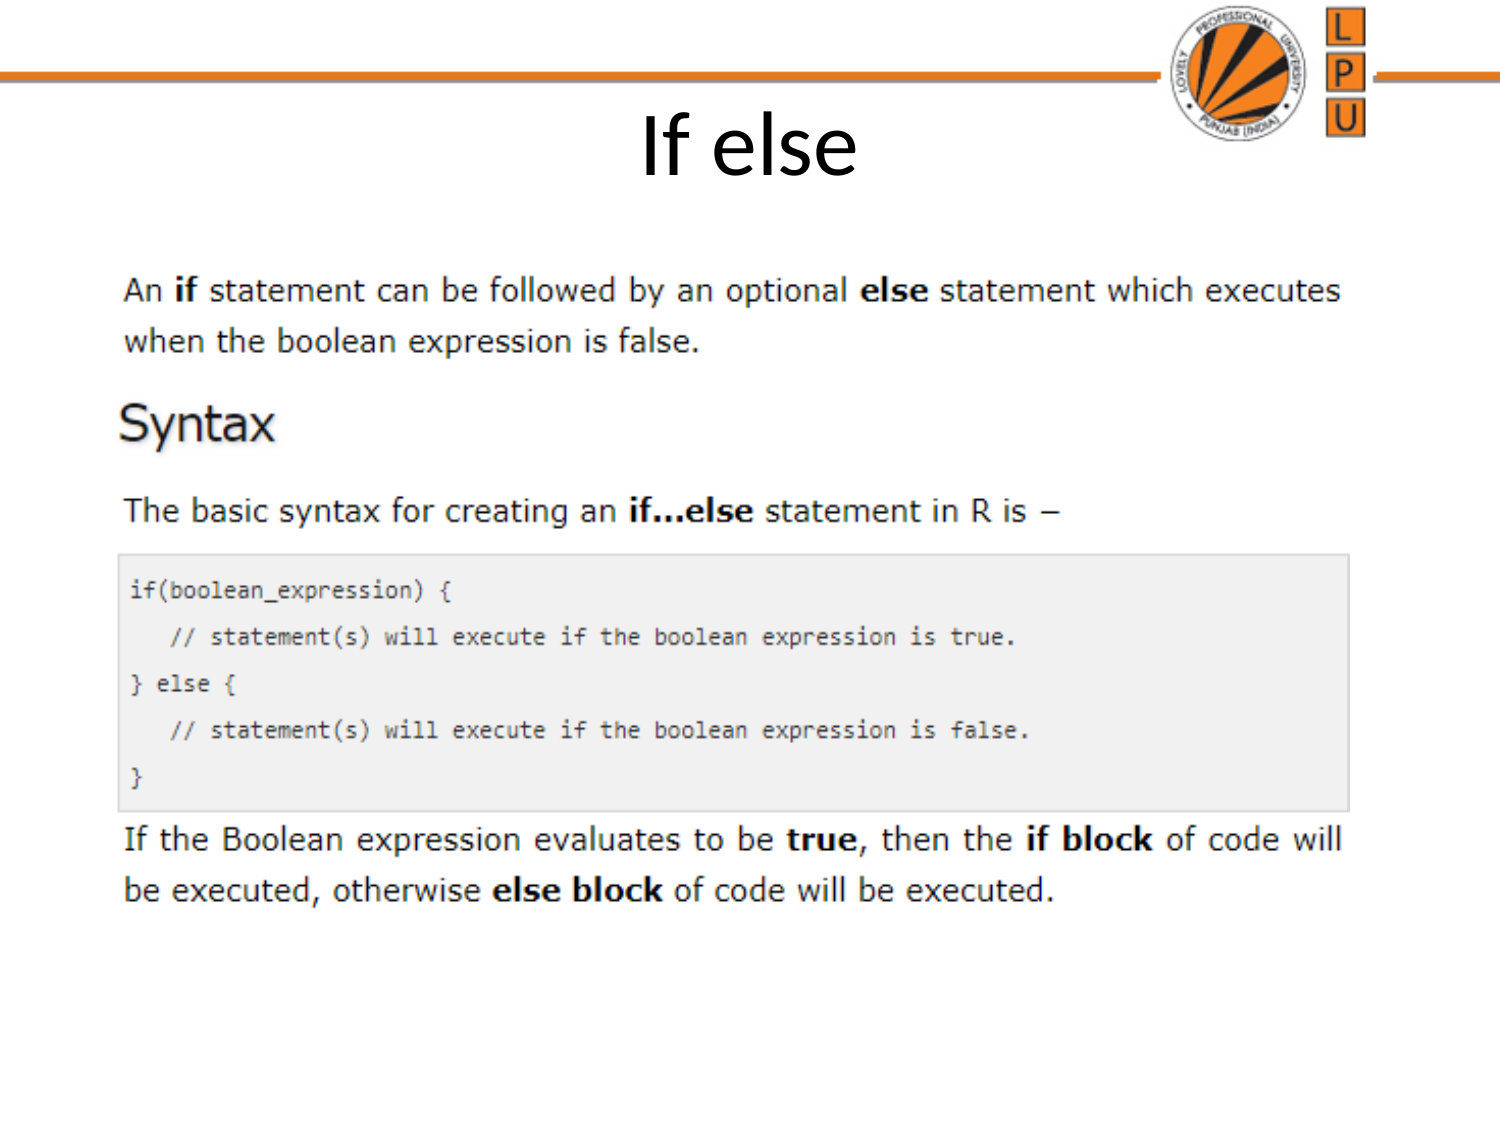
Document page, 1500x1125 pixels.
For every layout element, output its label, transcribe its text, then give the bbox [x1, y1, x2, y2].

picture [0, 0, 1500, 1125]
title If else [74, 44, 1426, 233]
